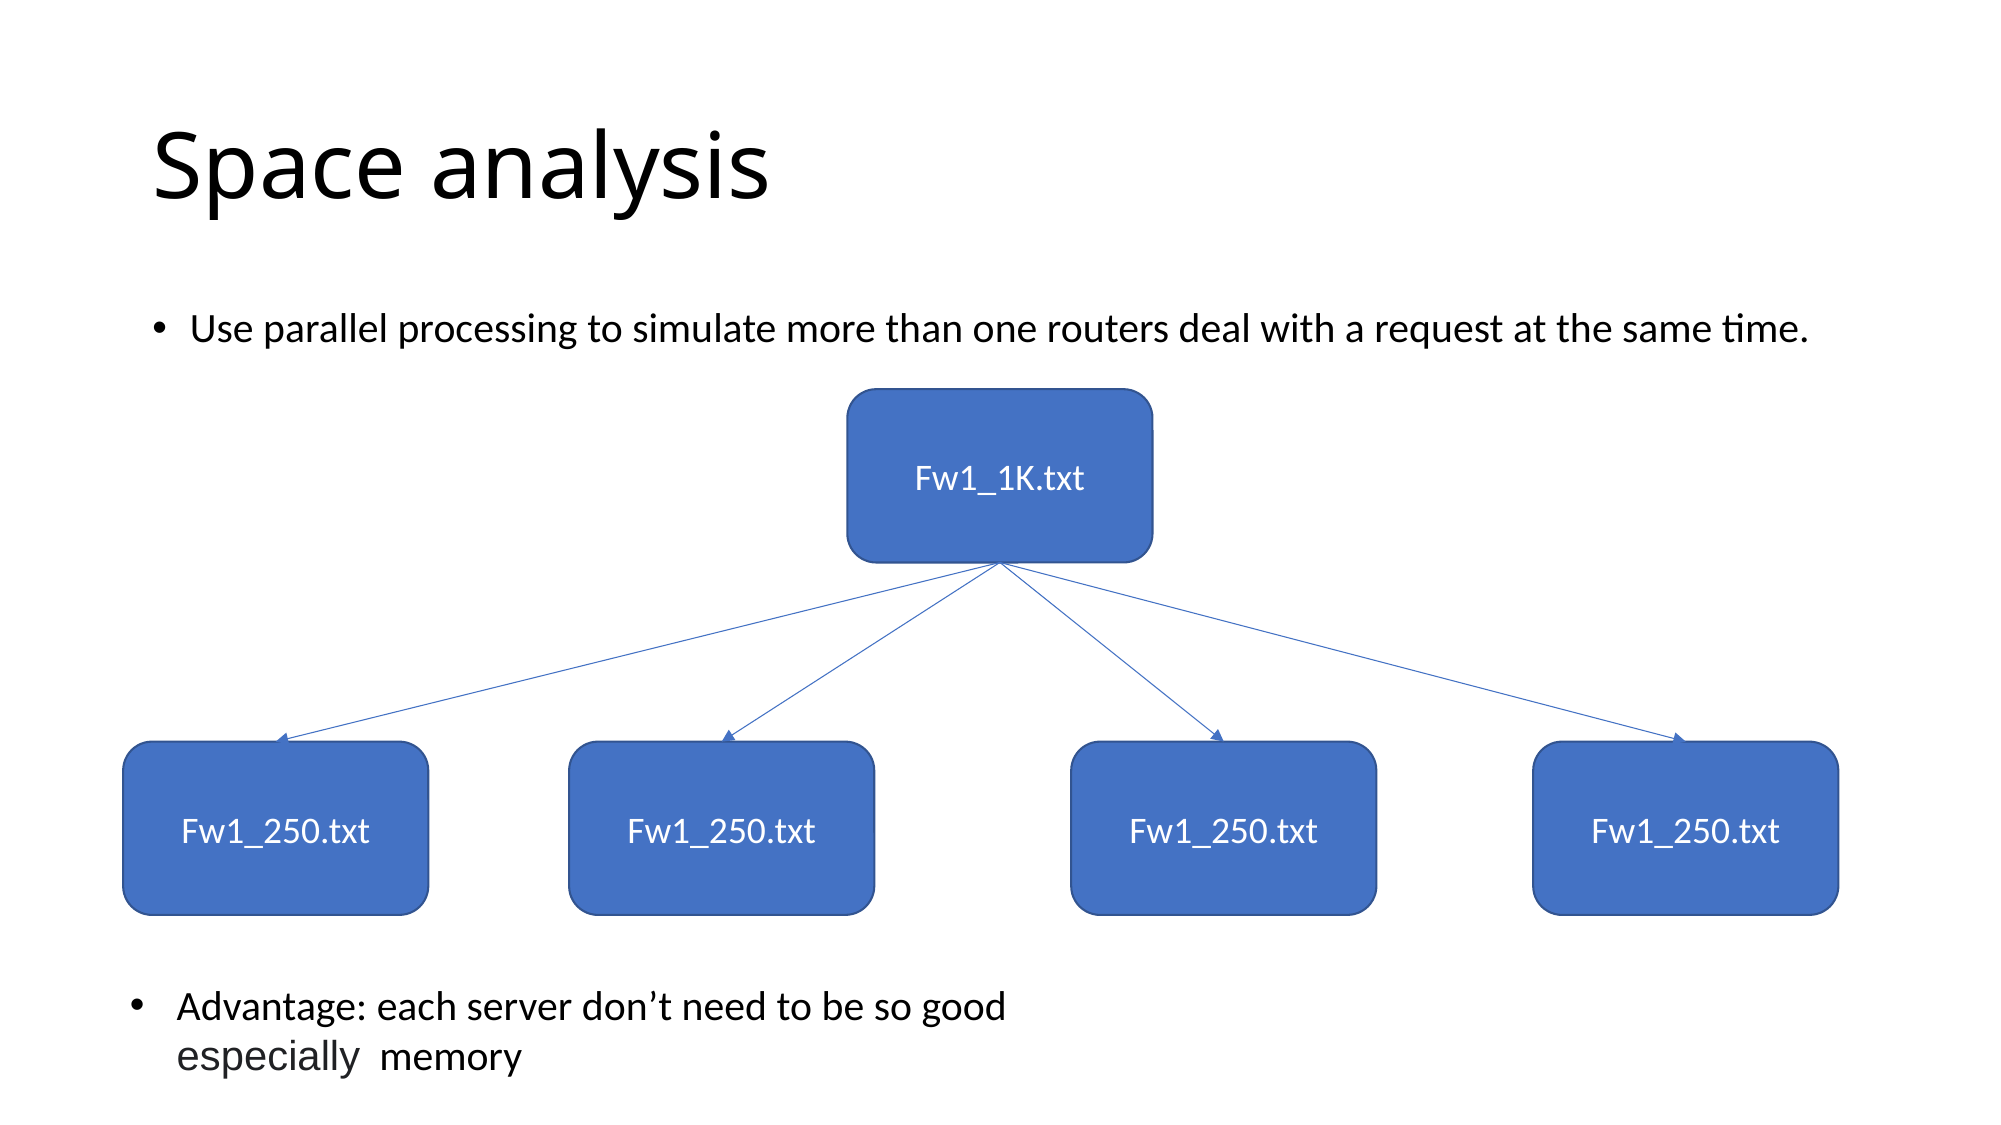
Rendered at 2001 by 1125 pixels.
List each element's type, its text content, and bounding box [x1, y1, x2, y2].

list Use parallel processing to simulate more than one routers deal with a request at the same time. [137, 299, 1863, 971]
text_box Fw1_250.txt [568, 742, 876, 916]
text_box Fw1_250.txt [122, 740, 430, 916]
text_box Advantage: each server don’t need to be so good especially memory [114, 971, 1969, 1087]
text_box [999, 562, 1686, 742]
title Space analysis [137, 59, 1863, 278]
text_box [275, 562, 721, 742]
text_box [721, 562, 999, 742]
text_box Fw1_250.txt [1532, 740, 1840, 916]
text_box Fw1_250.txt [1070, 742, 1378, 916]
text_box Fw1_1K.txt [846, 388, 1154, 562]
